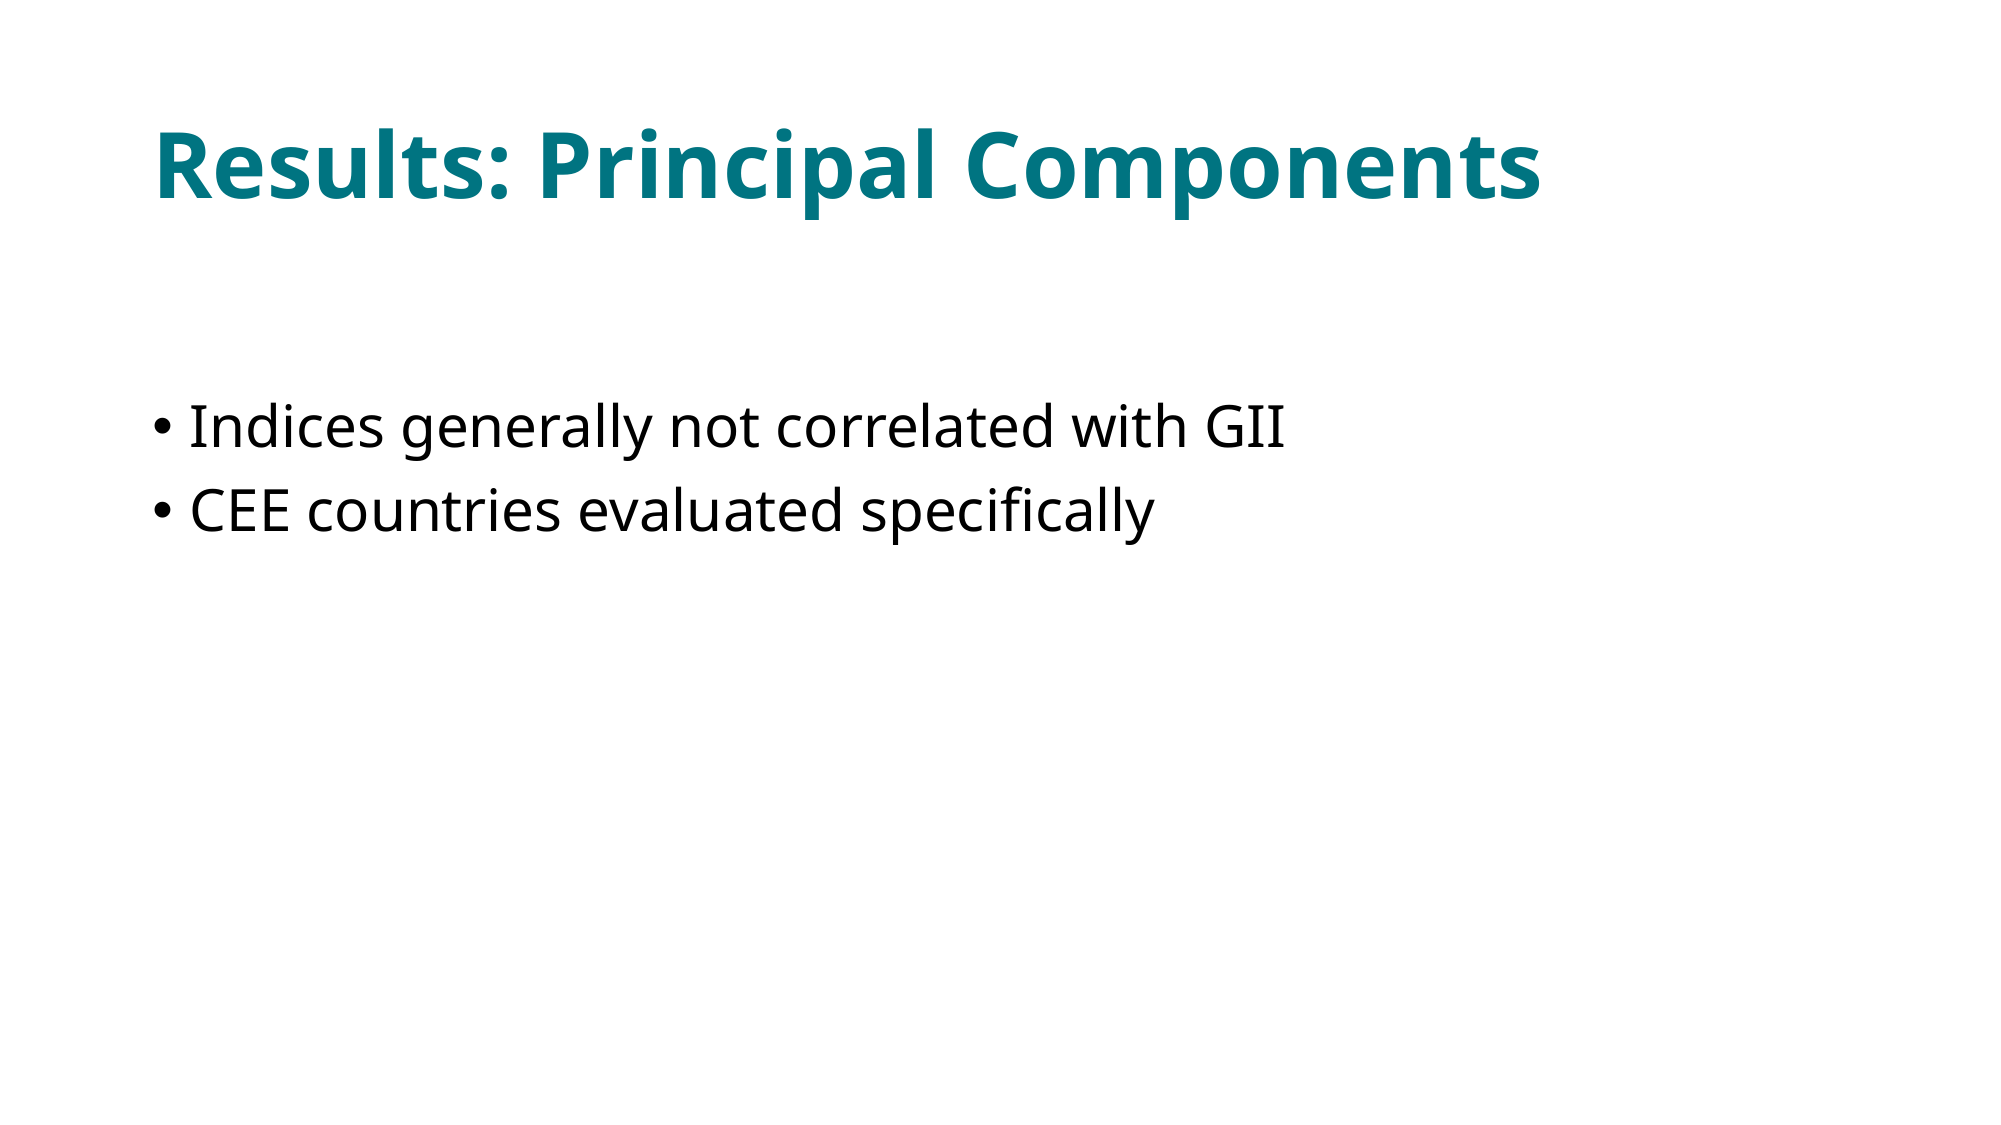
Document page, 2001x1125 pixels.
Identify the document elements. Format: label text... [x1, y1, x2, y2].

list Indices generally not correlated with GII CEE countries evaluated specifically [137, 299, 1863, 1014]
title Results: Principal Components [137, 59, 1863, 278]
